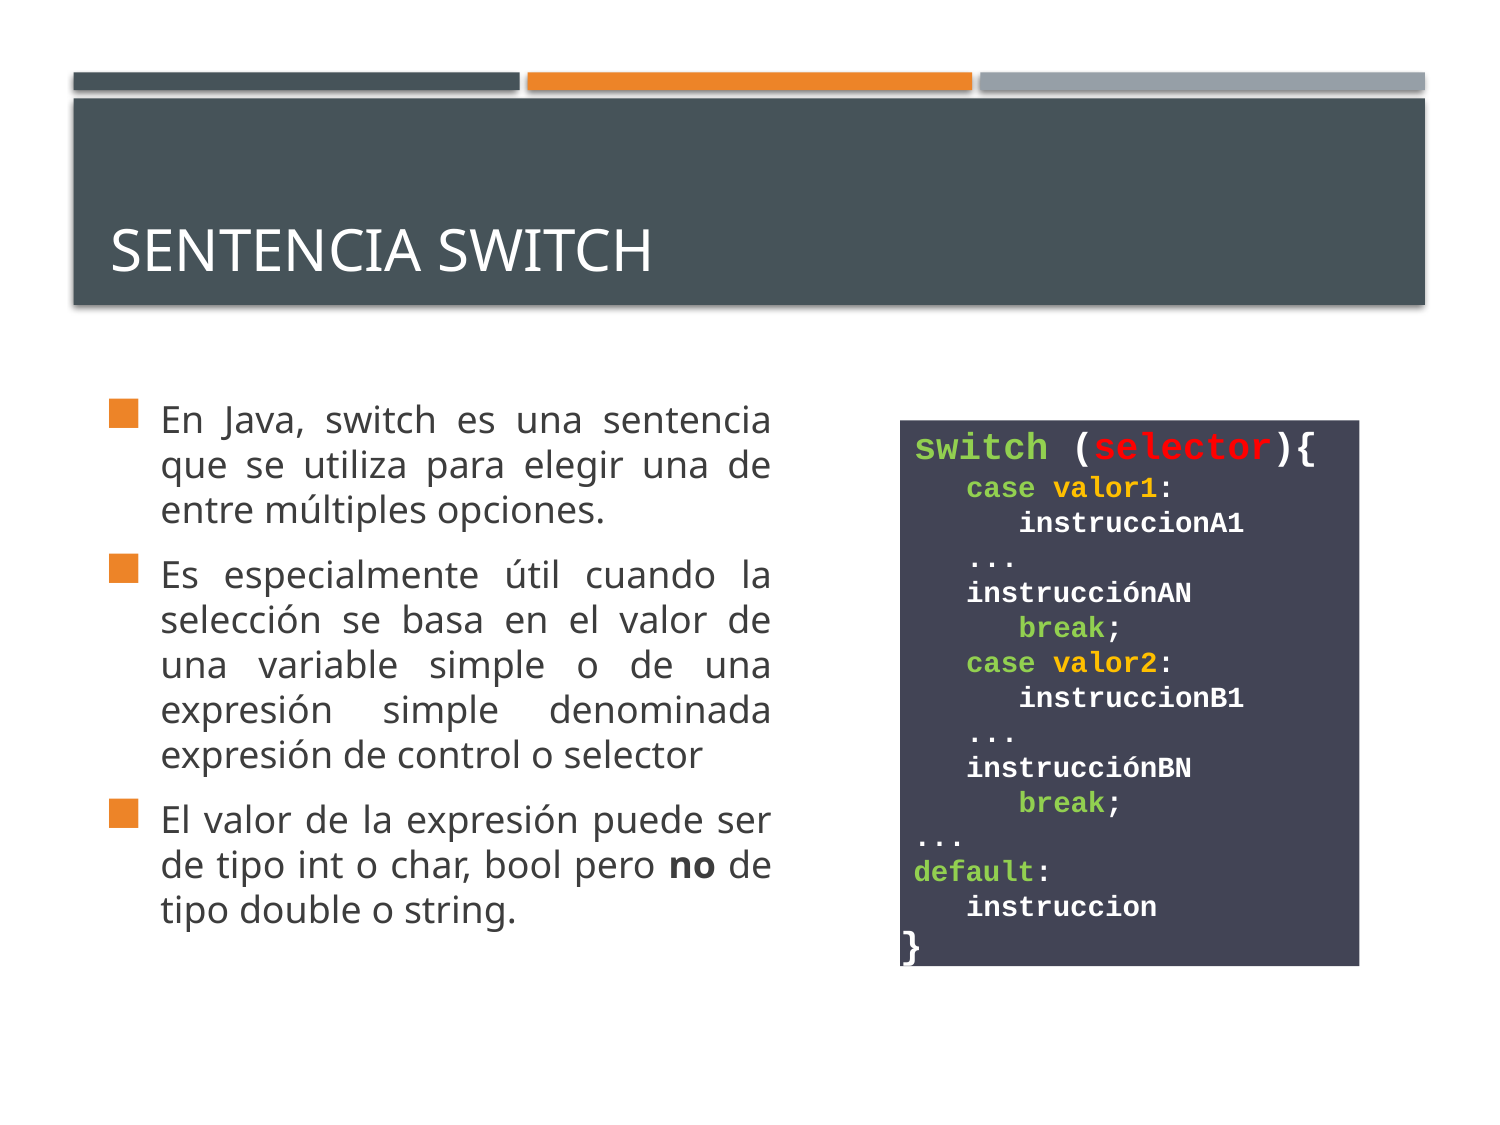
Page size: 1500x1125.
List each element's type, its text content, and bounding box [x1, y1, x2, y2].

title Sentencia switch [95, 112, 1406, 291]
list En Java, switch es una sentencia que se utiliza para elegir una de entre múltiples opciones. Es especialmente útil cuando la selección se basa en el valor de una variable simple o de una expresión simple denominada expresión de control o selector El valor de la expresión puede ser de tipo int o char, bool pero no de tipo double o string. [95, 365, 788, 962]
text_box switch (selector){ case valor1: instruccionA1 ... instrucciónAN break; case valor2: instruccionB1 ... instrucciónBN break; ... default: instruccion } [900, 420, 1360, 967]
